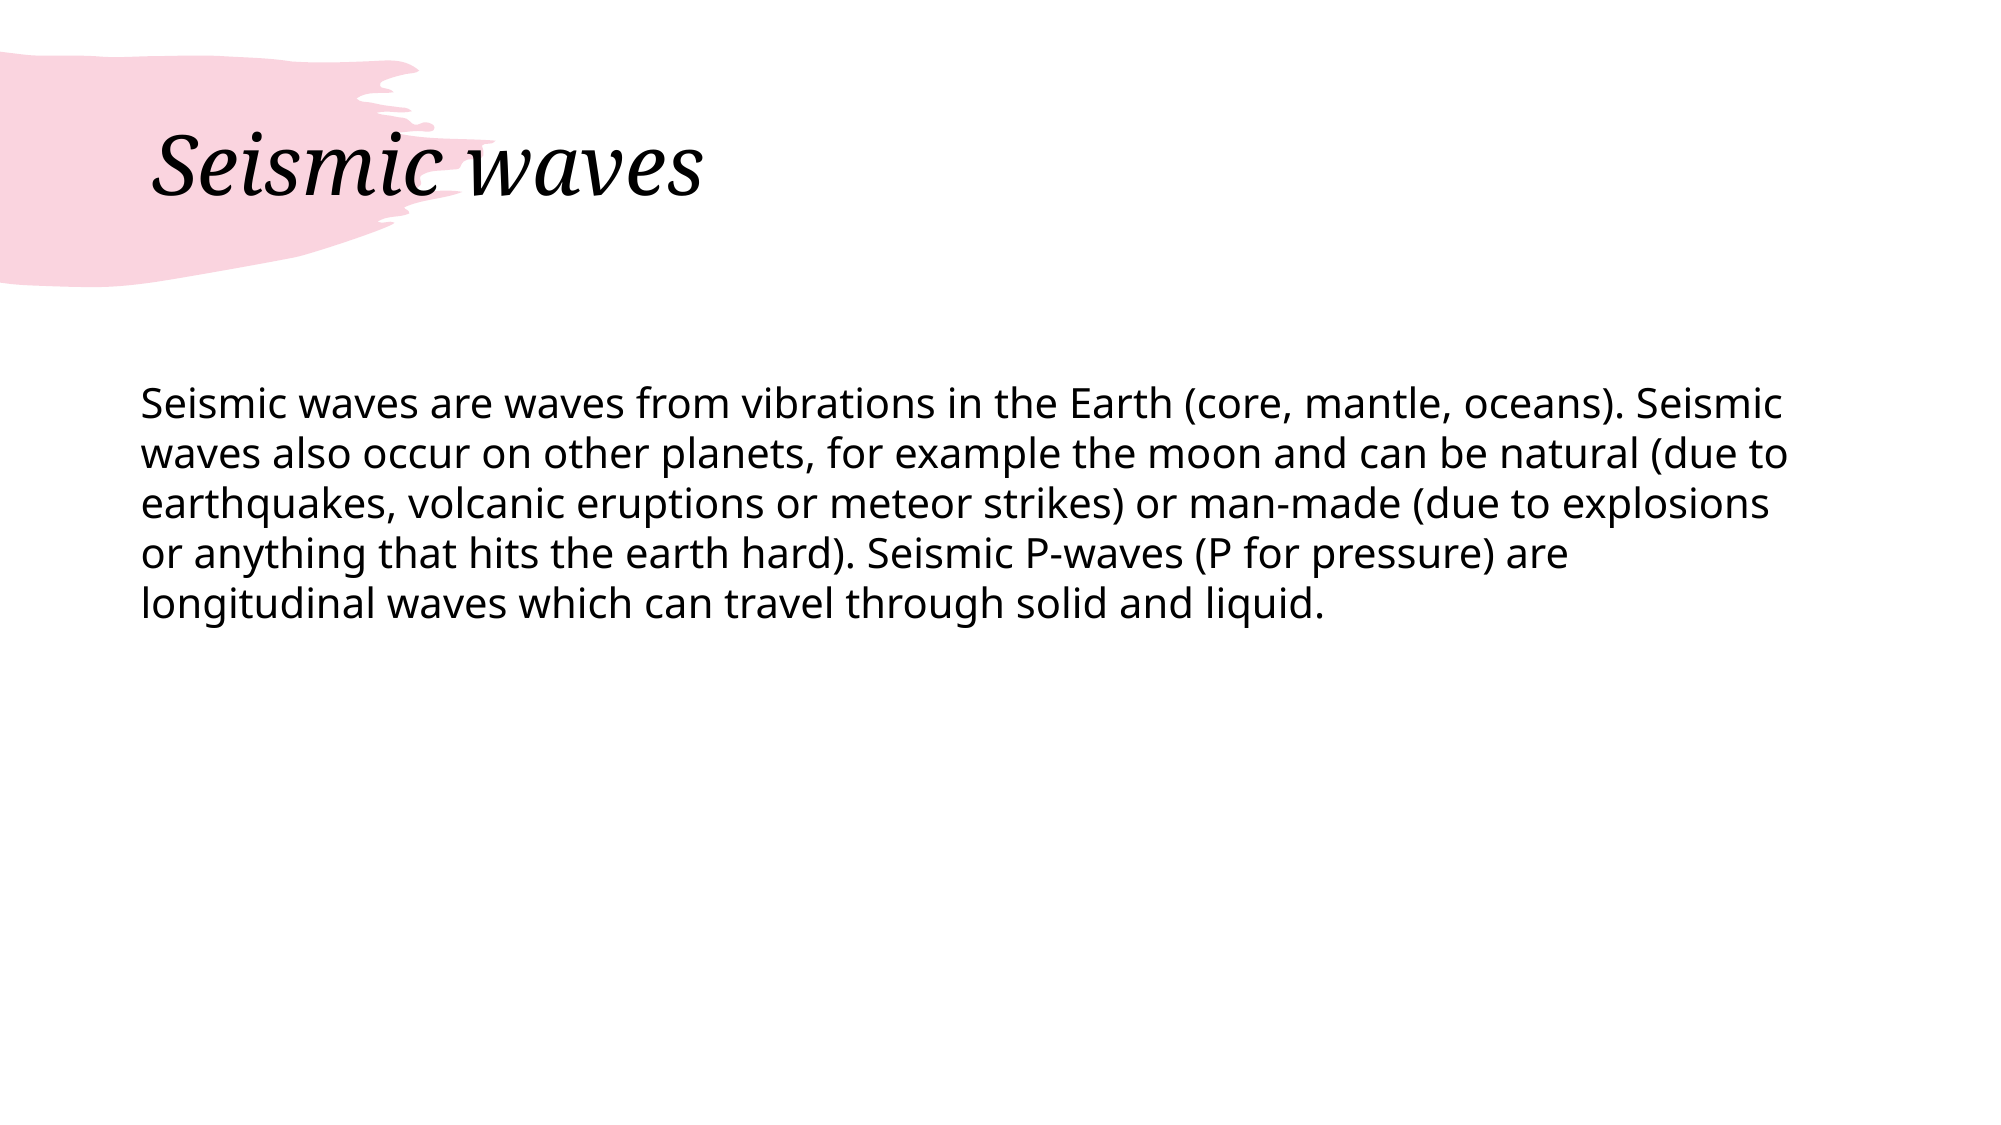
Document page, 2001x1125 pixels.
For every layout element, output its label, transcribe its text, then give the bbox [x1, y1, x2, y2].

text_box Seismic waves are waves from vibrations in the Earth (core, mantle, oceans). Seismic waves also occur on other planets, for example the moon and can be natural (due to earthquakes, volcanic eruptions or meteor strikes) or man-made (due to explosions or anything that hits the earth hard). Seismic P-waves (P for pressure) are longitudinal waves which can travel through solid and liquid. [125, 369, 1822, 635]
title Seismic waves [137, 59, 1863, 278]
